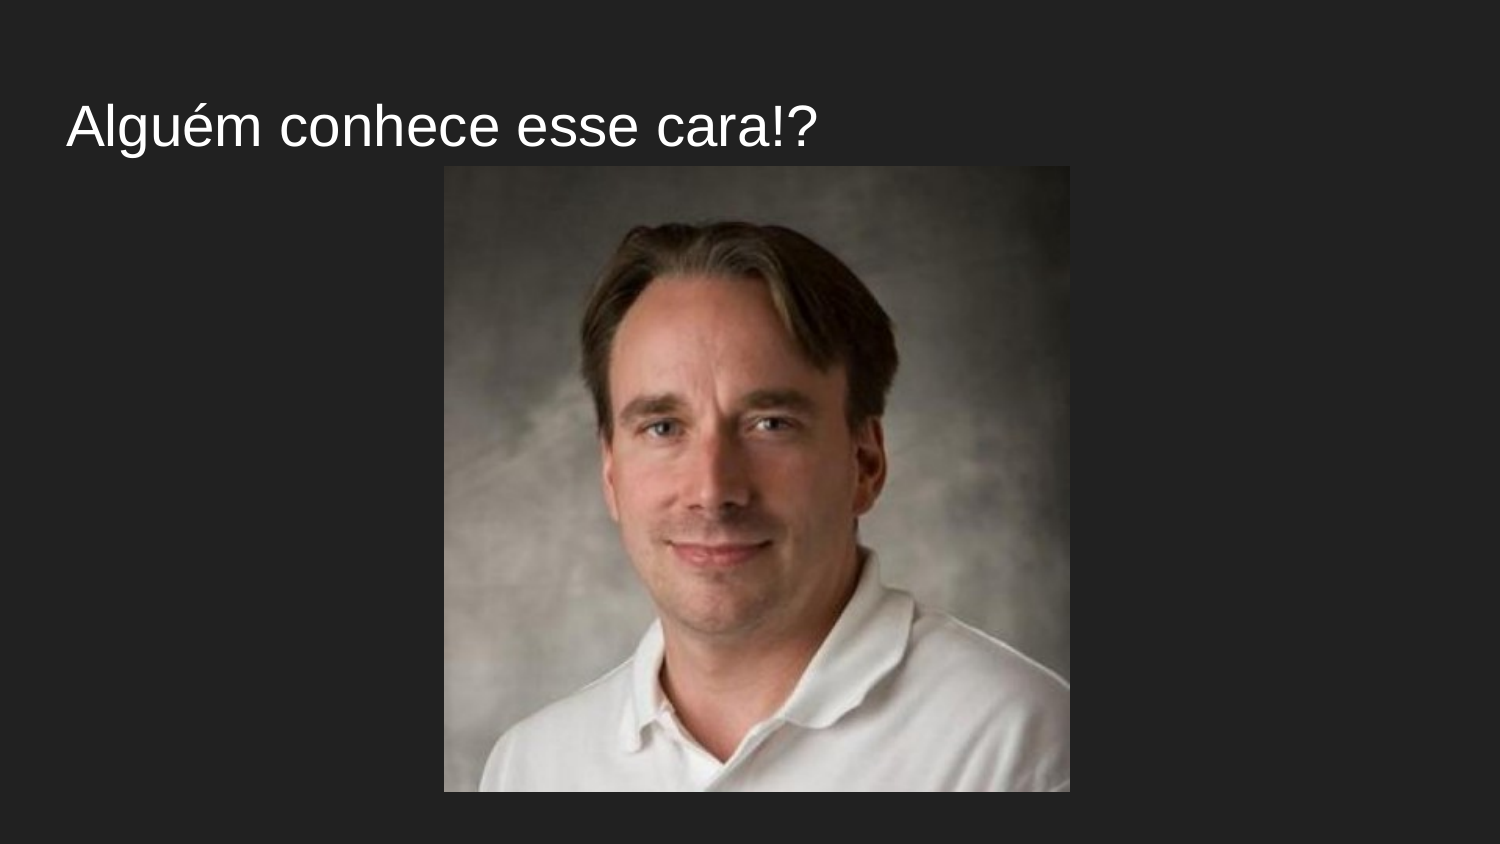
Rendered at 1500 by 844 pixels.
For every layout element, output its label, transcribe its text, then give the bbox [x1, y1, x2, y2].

title Alguém conhece esse cara!? [51, 72, 1449, 167]
picture [444, 166, 1070, 793]
